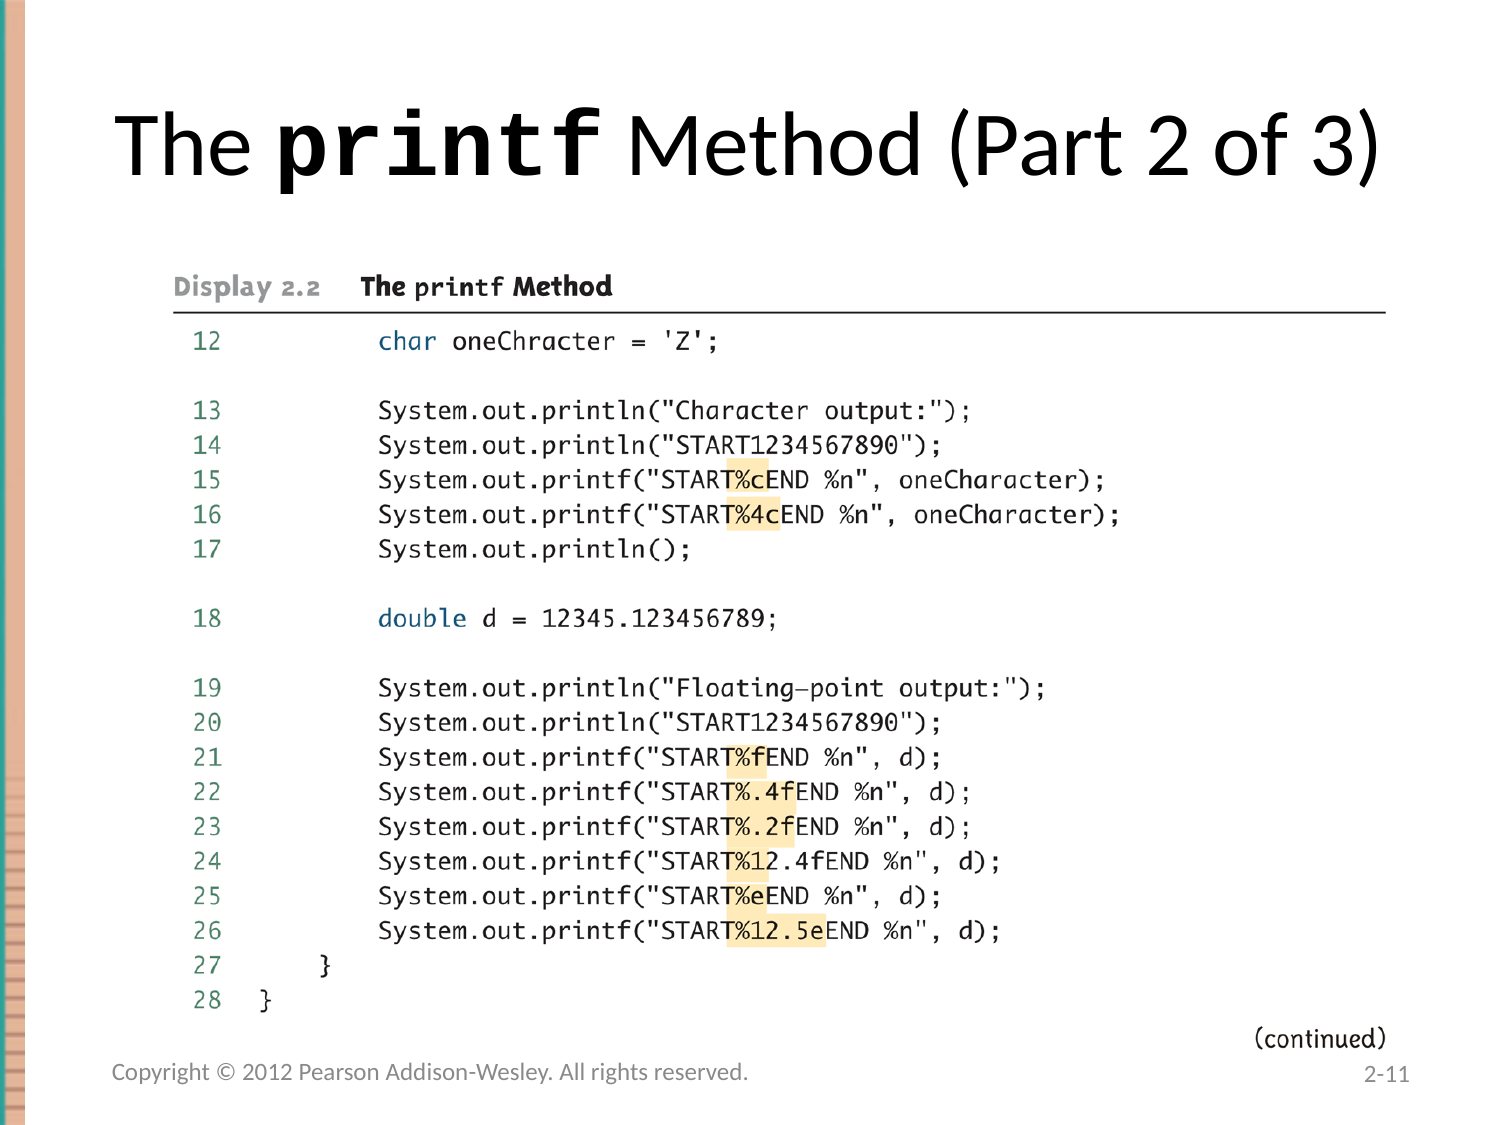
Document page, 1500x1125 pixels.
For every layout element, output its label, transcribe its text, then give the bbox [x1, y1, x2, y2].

picture [0, 0, 25, 1125]
footer Copyright © 2012 Pearson Addison-Wesley. All rights reserved. [75, 1040, 788, 1100]
slide_number 2-11 [1074, 1042, 1425, 1103]
picture [141, 266, 1417, 1053]
title The printf Method (Part 2 of 3) [74, 44, 1426, 233]
